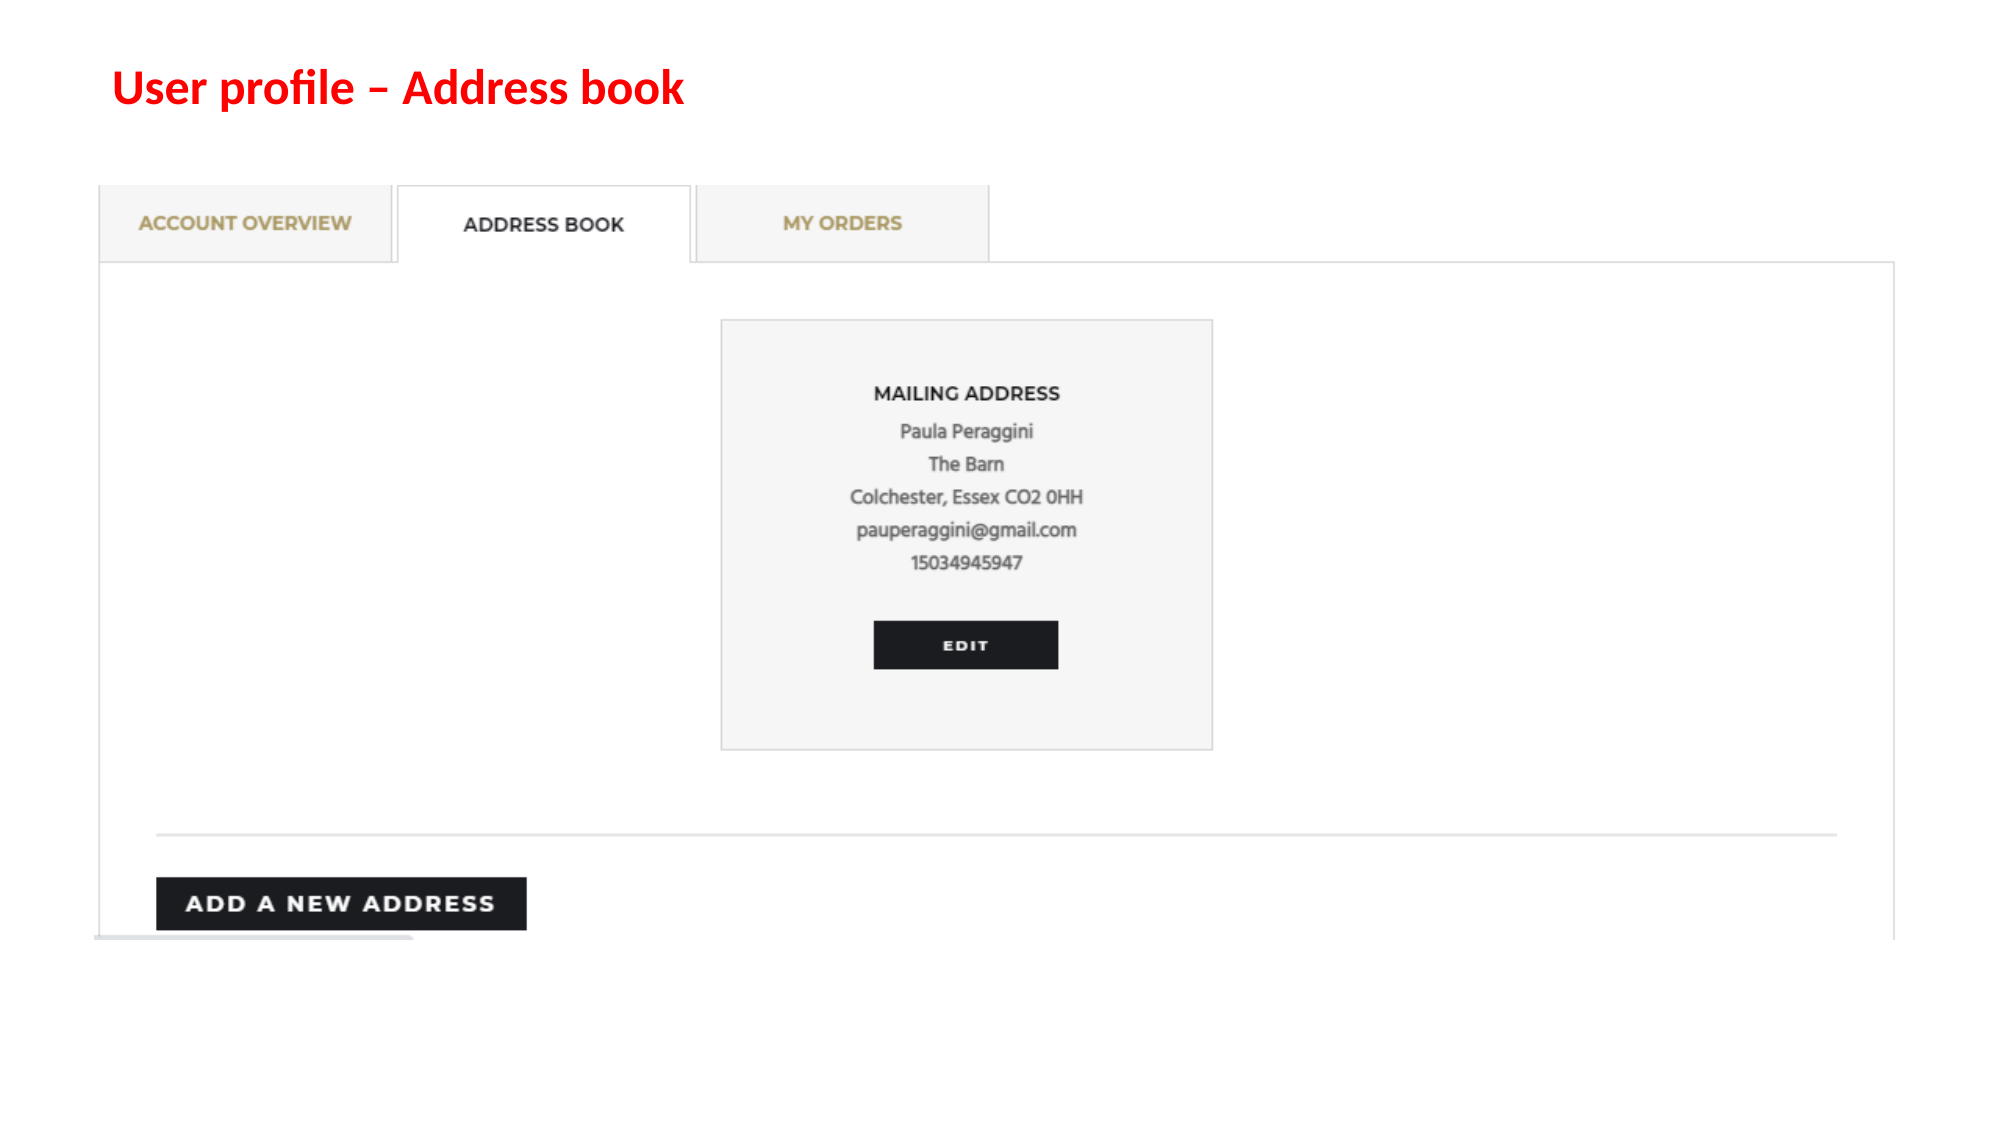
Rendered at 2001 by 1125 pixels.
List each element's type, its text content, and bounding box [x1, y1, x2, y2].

picture [94, 185, 1906, 940]
text_box User profile – Address book [97, 47, 701, 123]
